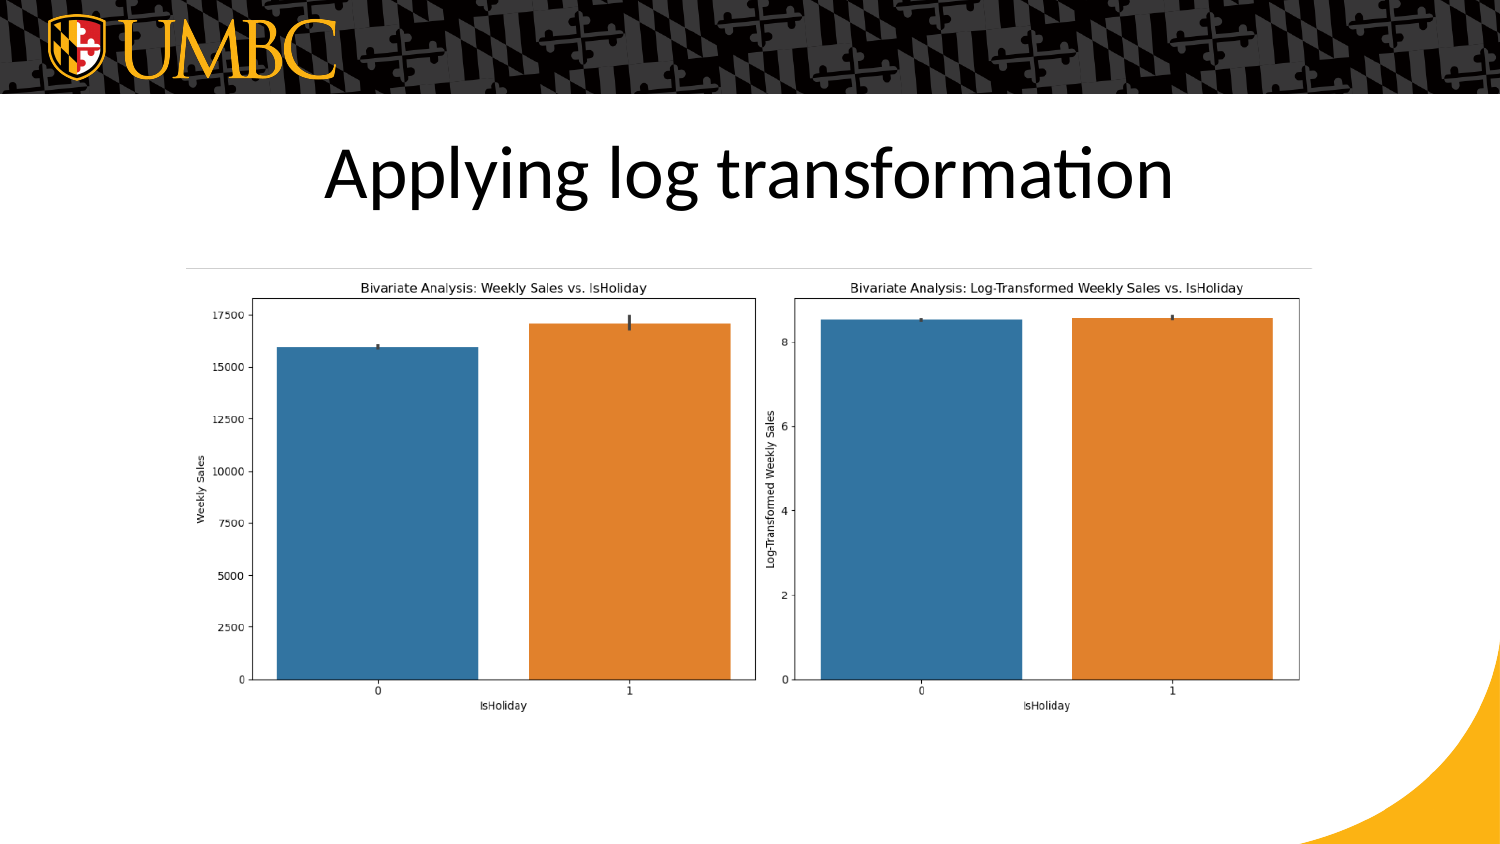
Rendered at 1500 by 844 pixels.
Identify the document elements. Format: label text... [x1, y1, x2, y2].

picture [0, 0, 1500, 94]
title Applying log transformation [75, 115, 1425, 221]
picture [186, 268, 1500, 844]
